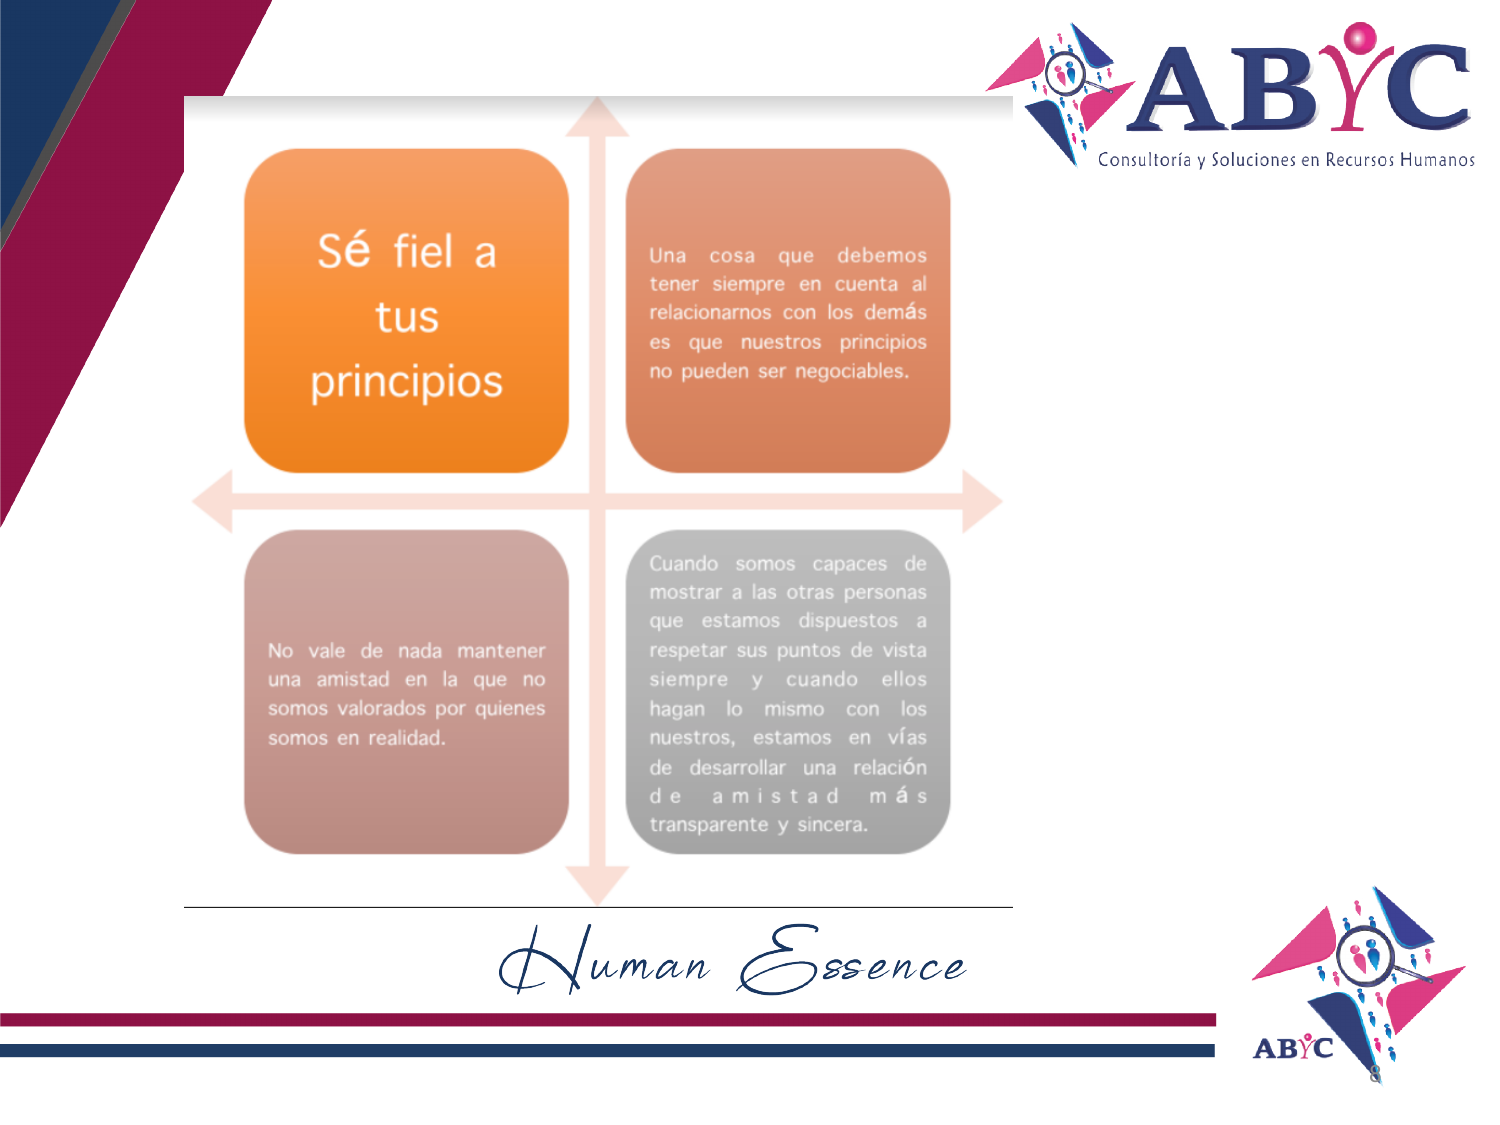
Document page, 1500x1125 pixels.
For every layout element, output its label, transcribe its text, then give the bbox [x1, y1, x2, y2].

slide_number 8 [1059, 1042, 1397, 1103]
picture [0, 0, 1500, 1125]
